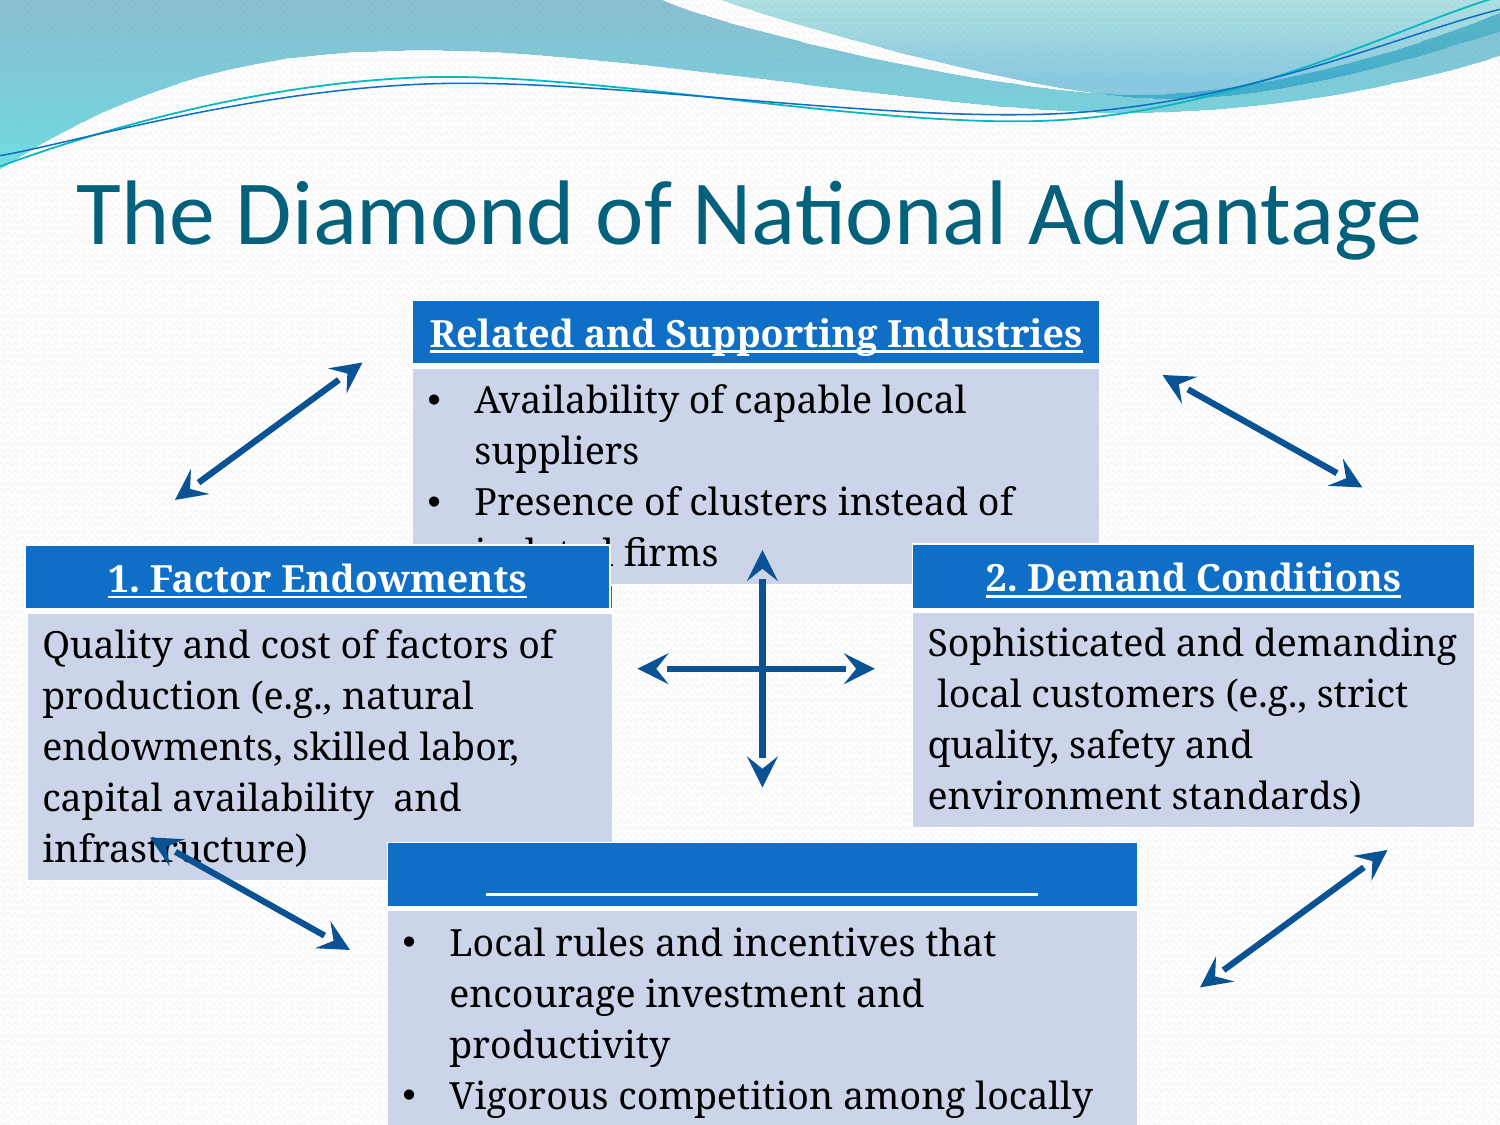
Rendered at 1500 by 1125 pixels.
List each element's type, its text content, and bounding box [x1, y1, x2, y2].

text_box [174, 362, 363, 501]
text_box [1162, 374, 1363, 488]
table_header ________________________________ [388, 843, 1137, 906]
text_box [1199, 849, 1388, 988]
table_header Related and Supporting Industries [413, 301, 1099, 363]
table_header 2. Demand Conditions [913, 545, 1474, 608]
table_cell Sophisticated and demanding local customers (e.g., strict quality, safety and environment standards) [913, 613, 1474, 827]
title The Diamond of National Advantage [74, 74, 1426, 263]
table_cell Quality and cost of factors of production (e.g., natural endowments, skilled labor, capital availability and infrastructure) [28, 614, 612, 880]
table_header 1. Factor Endowments [26, 546, 609, 608]
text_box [149, 837, 351, 951]
table_cell Local rules and incentives that encourage investment and productivity Vigorous competition among locally based rivals [388, 911, 1137, 1125]
table_cell Availability of capable local suppliers Presence of clusters instead of isolated firms [413, 369, 1099, 584]
